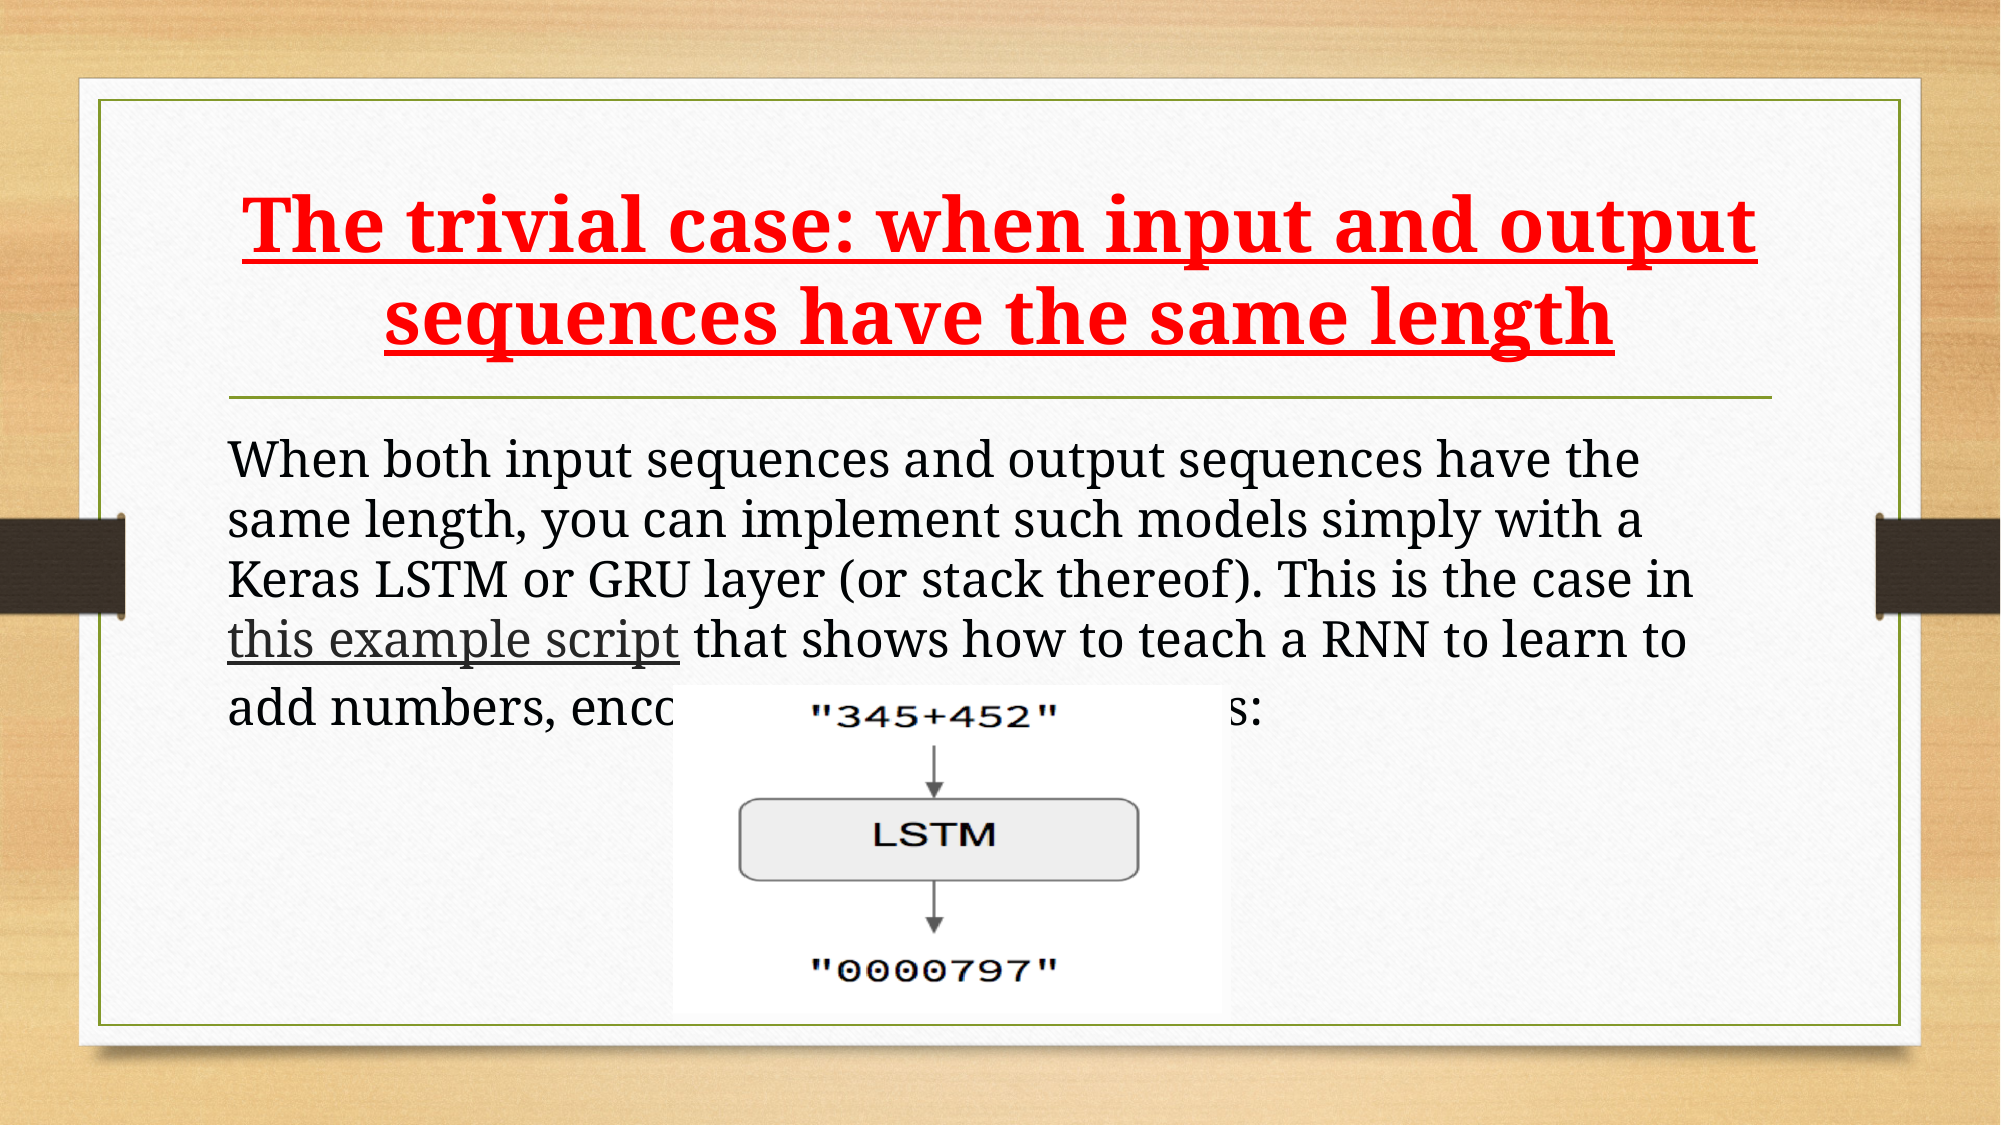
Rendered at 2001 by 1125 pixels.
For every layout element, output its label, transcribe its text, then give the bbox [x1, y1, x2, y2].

list When both input sequences and output sequences have the same length, you can implement such models simply with a Keras LSTM or GRU layer (or stack thereof). This is the case in this example script that shows how to teach a RNN to learn to add numbers, encoded as character strings: [212, 419, 1788, 964]
title The trivial case: when input and output sequences have the same length [212, 161, 1788, 375]
picture [0, 0, 2001, 1125]
